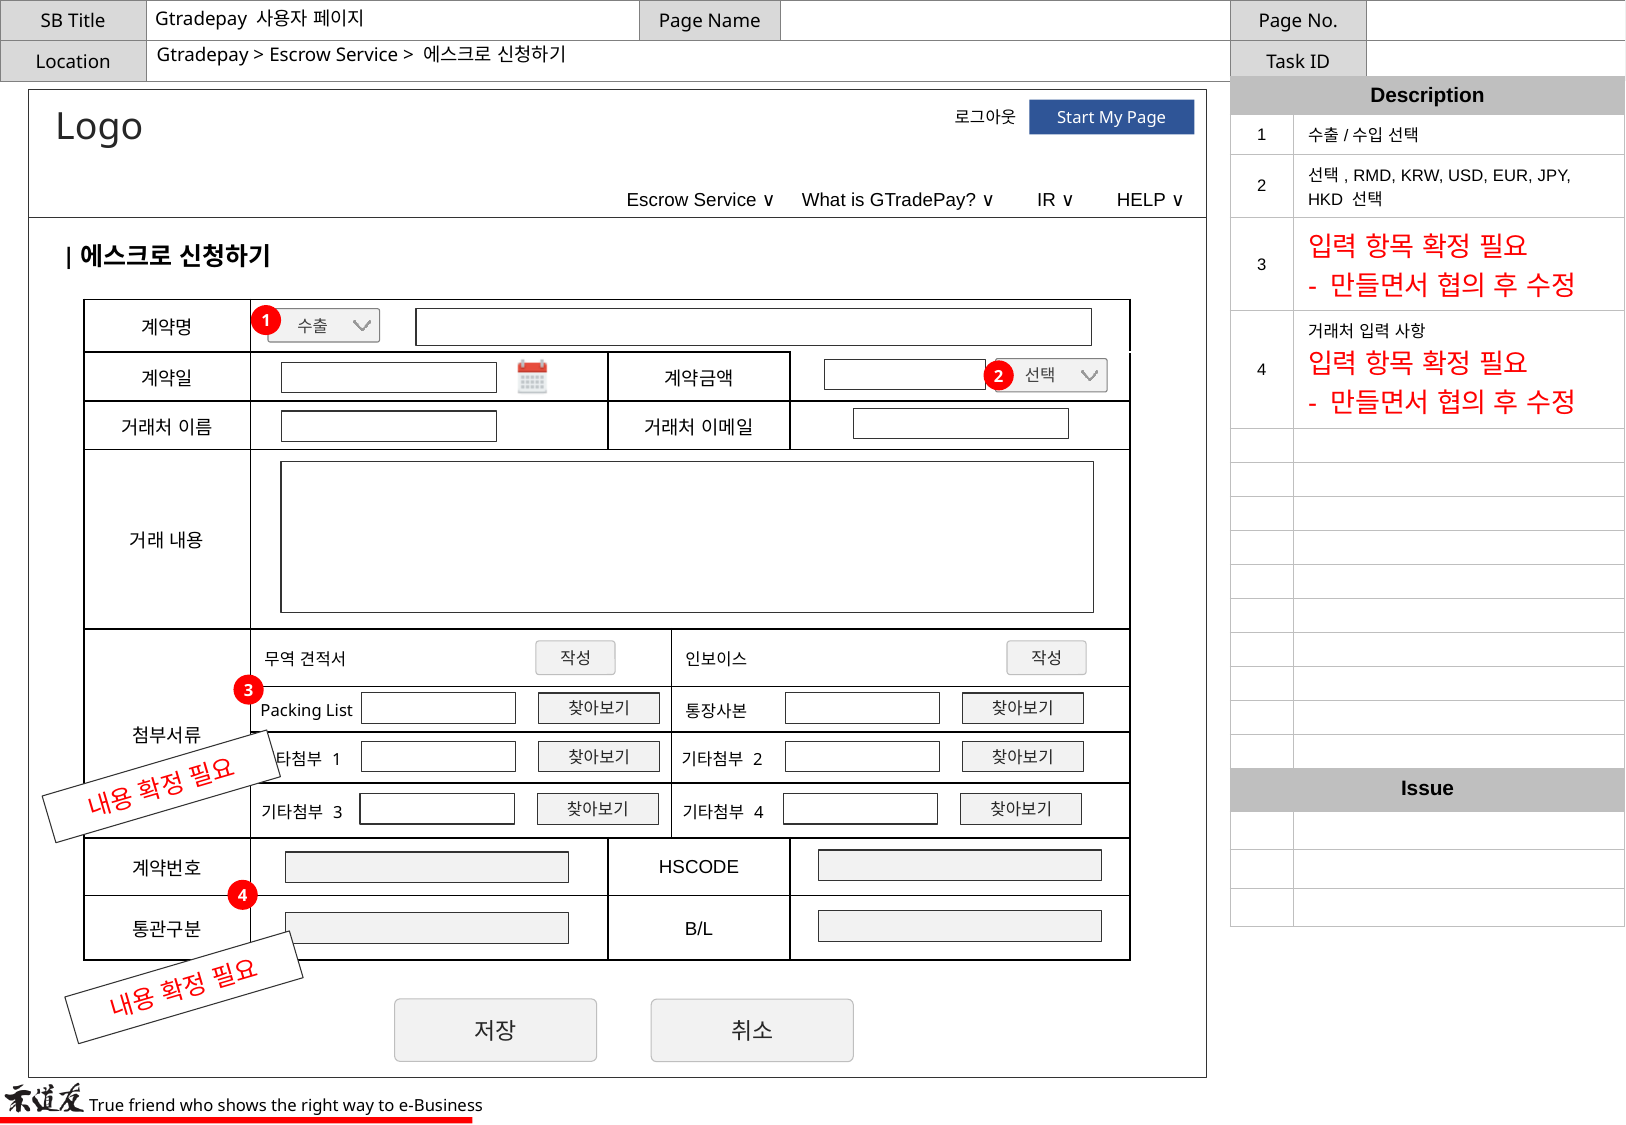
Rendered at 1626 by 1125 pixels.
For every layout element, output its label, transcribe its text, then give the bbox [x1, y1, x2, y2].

table_cell [791, 839, 1129, 895]
table_cell 통장사본 [672, 687, 1129, 731]
table_cell [1231, 599, 1293, 632]
text_box [784, 692, 940, 724]
text_box 찾아보기 [538, 740, 661, 773]
table_cell [1294, 812, 1624, 849]
table_cell 계약일 [85, 353, 250, 400]
table_cell 계약금액 [609, 353, 789, 400]
text_box 찾아보기 [961, 692, 1084, 725]
text_box |에스크로 신청하기 [48, 232, 287, 278]
table_cell 인보이스 [672, 630, 1129, 686]
table_cell [1294, 565, 1624, 598]
table_cell [1231, 497, 1293, 530]
table_cell 수출/수입 선택 [1294, 115, 1624, 154]
table_header [251, 300, 1129, 351]
table_cell HSCODE [609, 839, 789, 895]
text_box 찾아보기 [538, 692, 661, 725]
text_box [280, 460, 1094, 613]
text_box 로그아웃 [939, 99, 1029, 135]
table_cell 거래 내용 [85, 450, 250, 628]
text_box [818, 910, 1103, 942]
table_cell 2 [1231, 155, 1293, 217]
table_cell [251, 353, 607, 400]
text_box 1 [249, 303, 277, 337]
text_box 4 [226, 878, 259, 911]
text_box [28, 88, 1208, 218]
table_cell [1231, 667, 1293, 700]
table_cell 첨부서류 [85, 788, 250, 837]
text_box [783, 792, 939, 825]
text_box [284, 851, 569, 883]
table_cell [1294, 497, 1624, 530]
table_cell [1294, 889, 1624, 926]
table_cell [1294, 429, 1624, 462]
table_cell [1294, 667, 1624, 700]
text_box Escrow Service ∨ What is GTradePay? ∨ IR ∨ HELP ∨ [611, 179, 1200, 218]
text_box [823, 358, 986, 391]
text_box 2 [982, 359, 995, 391]
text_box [268, 308, 380, 342]
table_cell [251, 450, 1129, 628]
picture [0, 1082, 88, 1114]
text_box 내용 확정 필요 [41, 728, 282, 844]
table_cell 통관구분 [85, 896, 250, 959]
table_cell 기타첨부 2 [672, 733, 1129, 782]
title Gtradepay 사용자 페이지 [149, 2, 637, 38]
table_cell [251, 896, 607, 959]
text_box 작성 [1005, 639, 1088, 676]
table_cell 입력 항목 확정 필요 - 만들면서 협의 후 수정 [1294, 218, 1624, 310]
text_box [360, 692, 517, 724]
table_cell [1231, 812, 1293, 849]
text_box 작성 [534, 639, 617, 676]
table_cell [1231, 463, 1293, 496]
text_box [415, 308, 1092, 346]
text_box [852, 407, 1070, 440]
table_cell B/L [609, 896, 789, 959]
table_cell [1294, 701, 1624, 734]
table_cell [1231, 565, 1293, 598]
table_cell [1231, 429, 1293, 462]
text_box [359, 792, 515, 825]
text_box 찾아보기 [960, 793, 1083, 825]
text_box 찾아보기 [961, 740, 1084, 773]
table_cell [791, 402, 1129, 449]
table_cell 첨부서류 [85, 630, 250, 782]
table_cell [1294, 599, 1624, 632]
table_cell 선택, RMD, KRW, USD, EUR, JPY, HKD 선택 [1294, 155, 1624, 217]
table_cell [251, 839, 607, 895]
table_cell [1294, 531, 1624, 564]
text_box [995, 358, 1108, 392]
table_cell [1231, 701, 1293, 734]
table_cell 4 [1231, 311, 1293, 428]
table_cell 3 [1231, 218, 1293, 310]
text_box 3 [232, 673, 265, 706]
text_box [284, 912, 569, 944]
table_cell 계약번호 [85, 839, 250, 895]
table_cell [1294, 735, 1624, 768]
table_cell 거래처 입력 사항 입력 항목 확정 필요 - 만들면서 협의 후 수정 [1294, 311, 1624, 428]
table_cell [1231, 633, 1293, 666]
text_box [28, 218, 1208, 1078]
text_box [280, 361, 498, 394]
table_cell 기타첨부 3 [251, 784, 671, 837]
table_header Description [1231, 77, 1624, 114]
table_cell 거래처 이메일 [609, 402, 789, 449]
text_box Gtradepay > Escrow Service > 에스크로 신청하기 [150, 37, 639, 73]
table_cell Packing List [251, 687, 671, 731]
table_cell [1294, 850, 1624, 888]
picture [515, 355, 552, 400]
table_cell [1231, 889, 1293, 926]
table_cell 무역 견적서 [251, 630, 671, 686]
table_cell 1 [1231, 115, 1293, 154]
table_cell [1231, 531, 1293, 564]
table_cell [1231, 850, 1293, 888]
table_cell 기타첨부 1 [269, 733, 671, 782]
text_box Logo [40, 94, 159, 155]
table_cell 기타첨부 4 [672, 784, 1129, 837]
table_cell [1294, 633, 1624, 666]
table_cell 거래처 이름 [85, 402, 250, 449]
text_box [360, 740, 517, 773]
table_cell Issue [1231, 769, 1624, 811]
table_cell [251, 402, 607, 449]
text_box Start My Page [1029, 99, 1195, 135]
table_header 계약명 [85, 300, 250, 351]
table_cell [791, 896, 1129, 959]
text_box [280, 410, 498, 443]
text_box 찾아보기 [536, 793, 659, 825]
text_box 취소 [650, 998, 855, 1063]
table_cell [1231, 735, 1293, 768]
table_cell [791, 353, 1129, 400]
text_box 내용 확정 필요 [63, 929, 305, 1045]
text_box [818, 849, 1103, 881]
table_cell [1294, 463, 1624, 496]
text_box [784, 740, 940, 773]
text_box 저장 [393, 997, 598, 1063]
